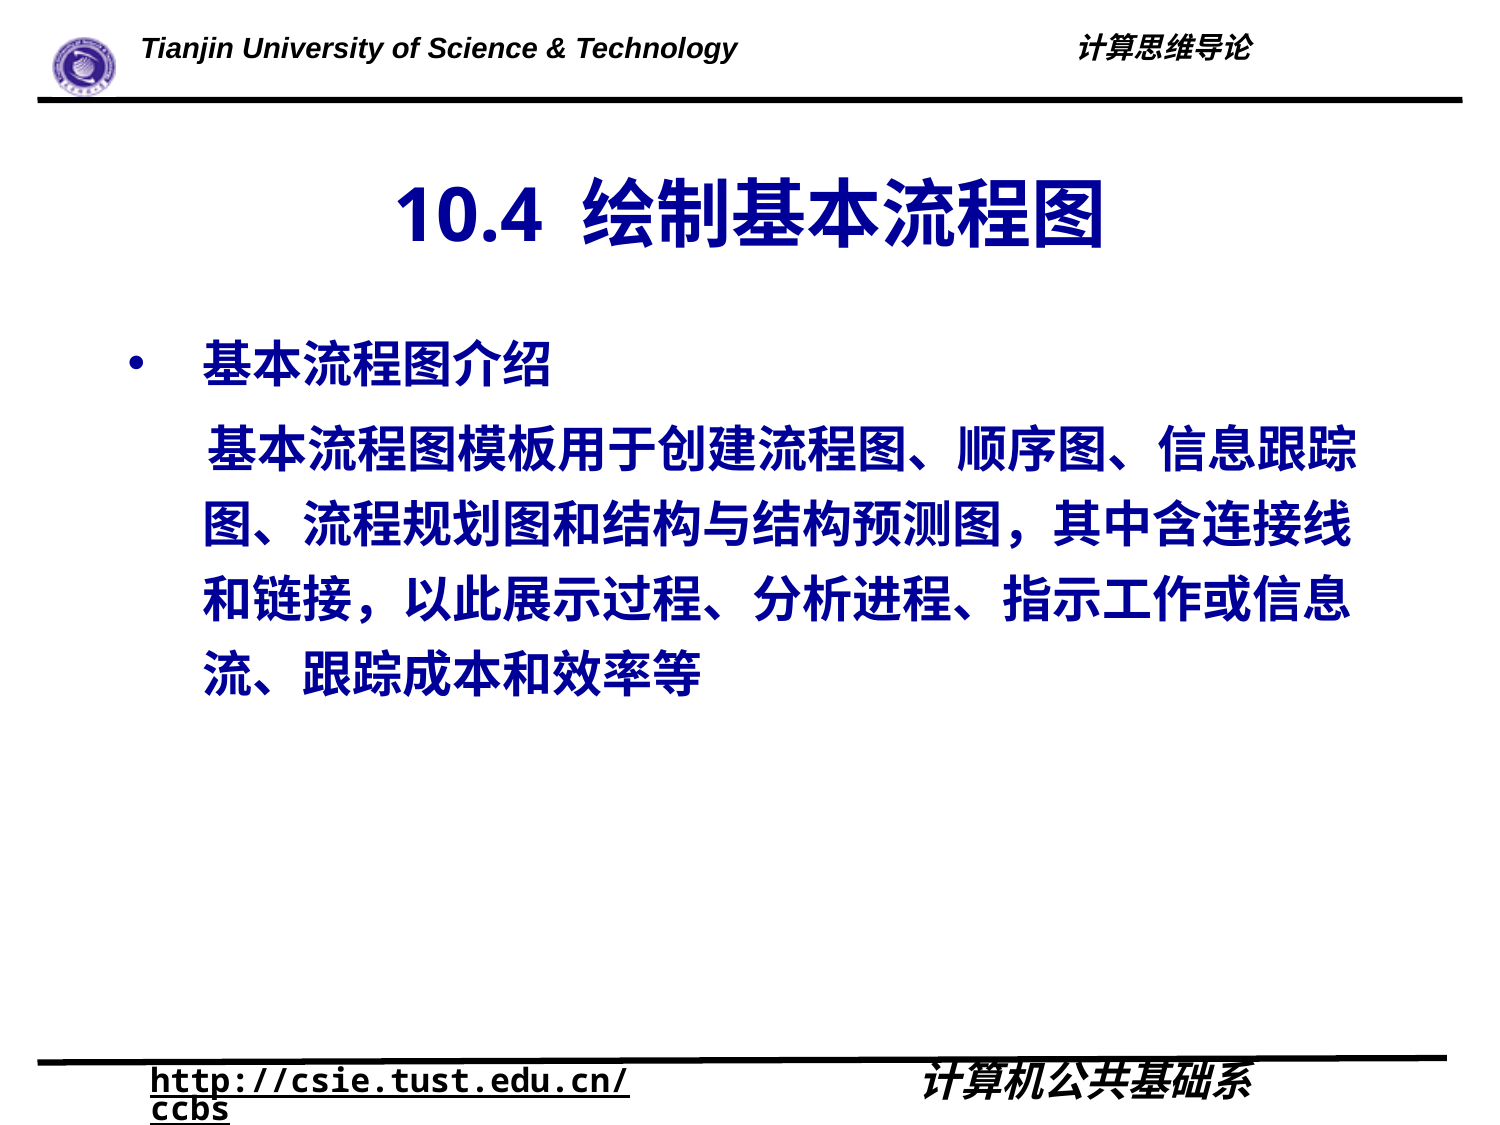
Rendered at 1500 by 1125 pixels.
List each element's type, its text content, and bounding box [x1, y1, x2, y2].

picture [52, 37, 116, 97]
list 基本流程图介绍 基本流程图模板用于创建流程图、顺序图、信息跟踪图、流程规划图和结构与结构预测图，其中含连接线和链接，以此展示过程、分析进程、指示工作或信息流、跟踪成本和效率等 [112, 324, 1388, 1000]
title 10.4 绘制基本流程图 [112, 99, 1388, 288]
